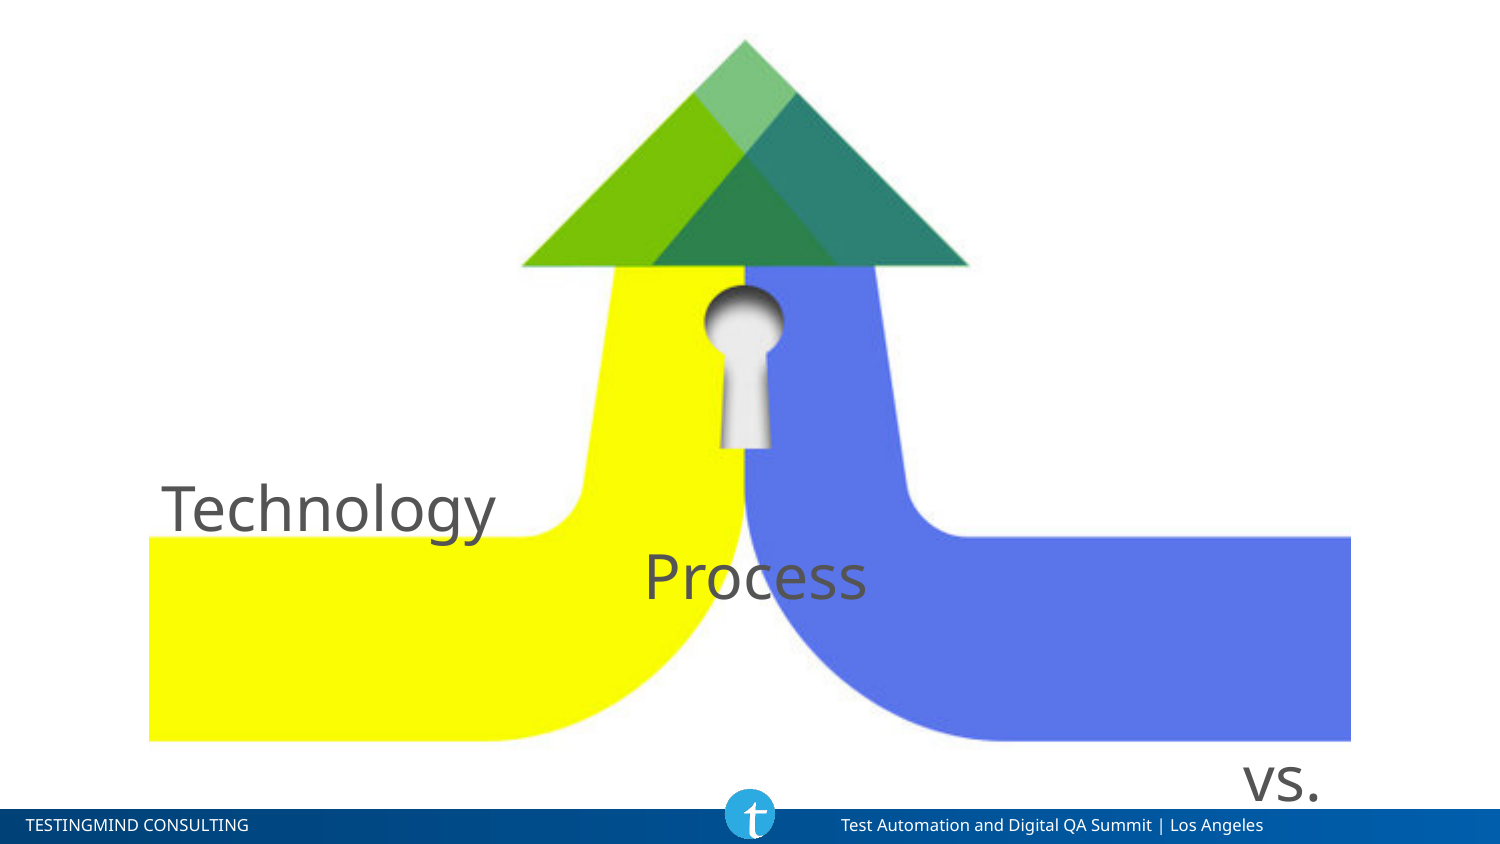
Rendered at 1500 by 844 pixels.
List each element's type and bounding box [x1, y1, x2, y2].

picture [721, 785, 779, 843]
picture [149, 33, 1351, 760]
